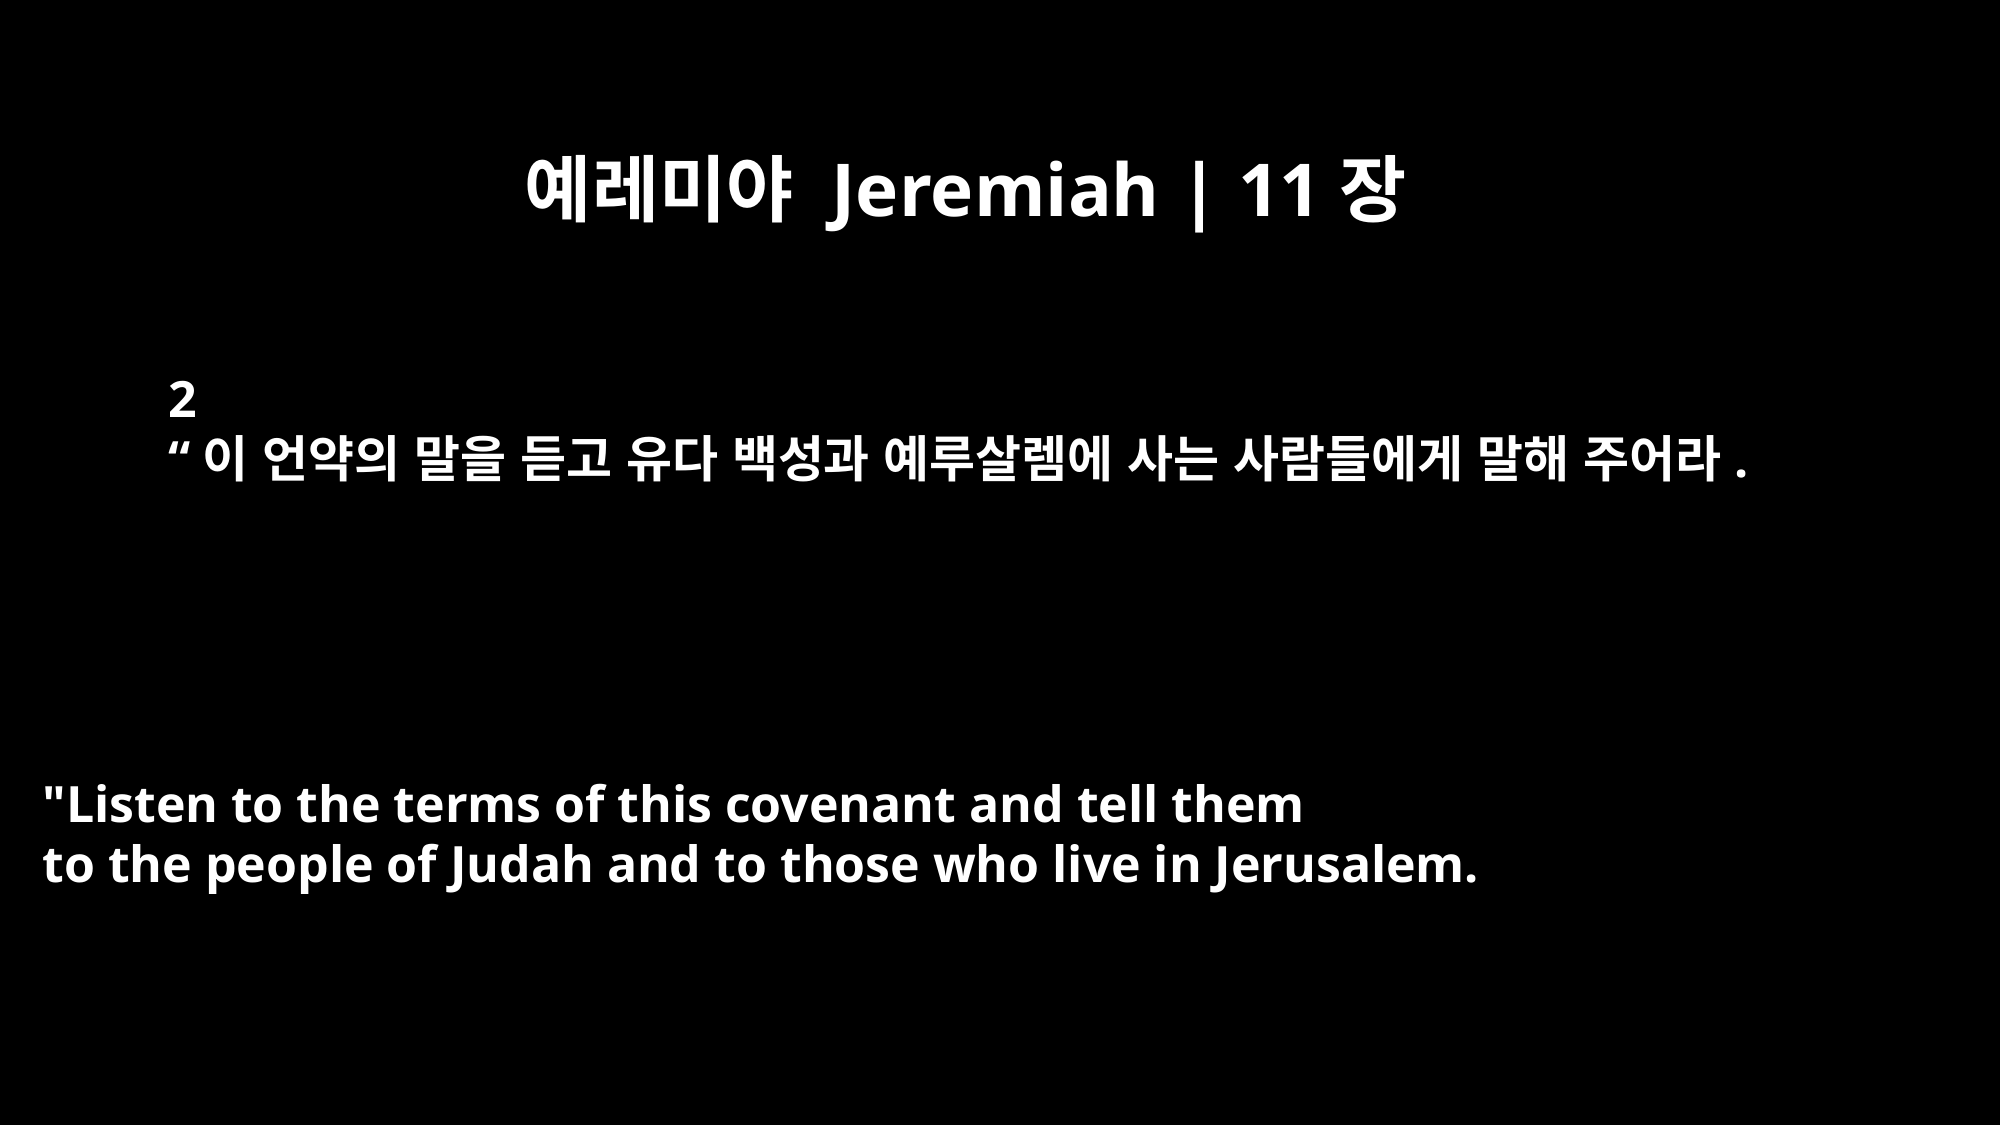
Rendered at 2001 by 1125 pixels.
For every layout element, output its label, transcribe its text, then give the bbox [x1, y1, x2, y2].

text_box "Listen to the terms of this covenant and tell them to the people of Judah and to those who live in Jerusalem. [27, 764, 1495, 900]
text_box 2 “이 언약의 말을 듣고 유다 백성과 예루살렘에 사는 사람들에게 말해 주어라. [153, 359, 1764, 495]
text_box 예레미야 Jeremiah | 11장 [510, 136, 1422, 239]
